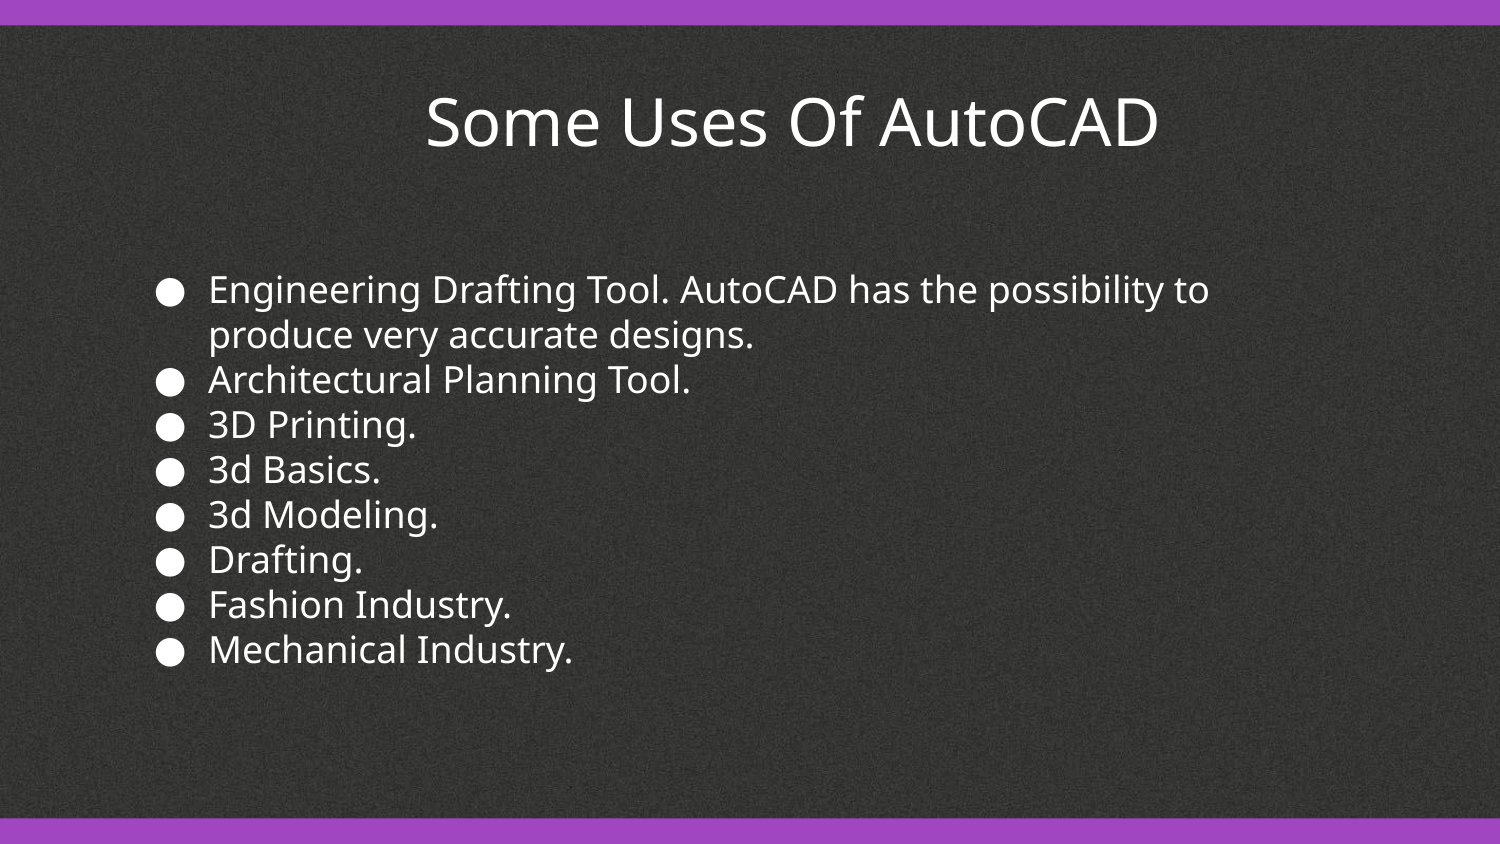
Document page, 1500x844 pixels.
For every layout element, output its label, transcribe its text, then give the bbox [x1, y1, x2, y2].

title Some Uses Of AutoCAD [118, 72, 1470, 167]
list Engineering Drafting Tool. AutoCAD has the possibility to produce very accurate designs. Architectural Planning Tool. 3D Printing. 3d Basics. 3d Modeling. Drafting. Fashion Industry. Mechanical Industry. [118, 220, 1382, 757]
picture [0, 26, 1500, 818]
